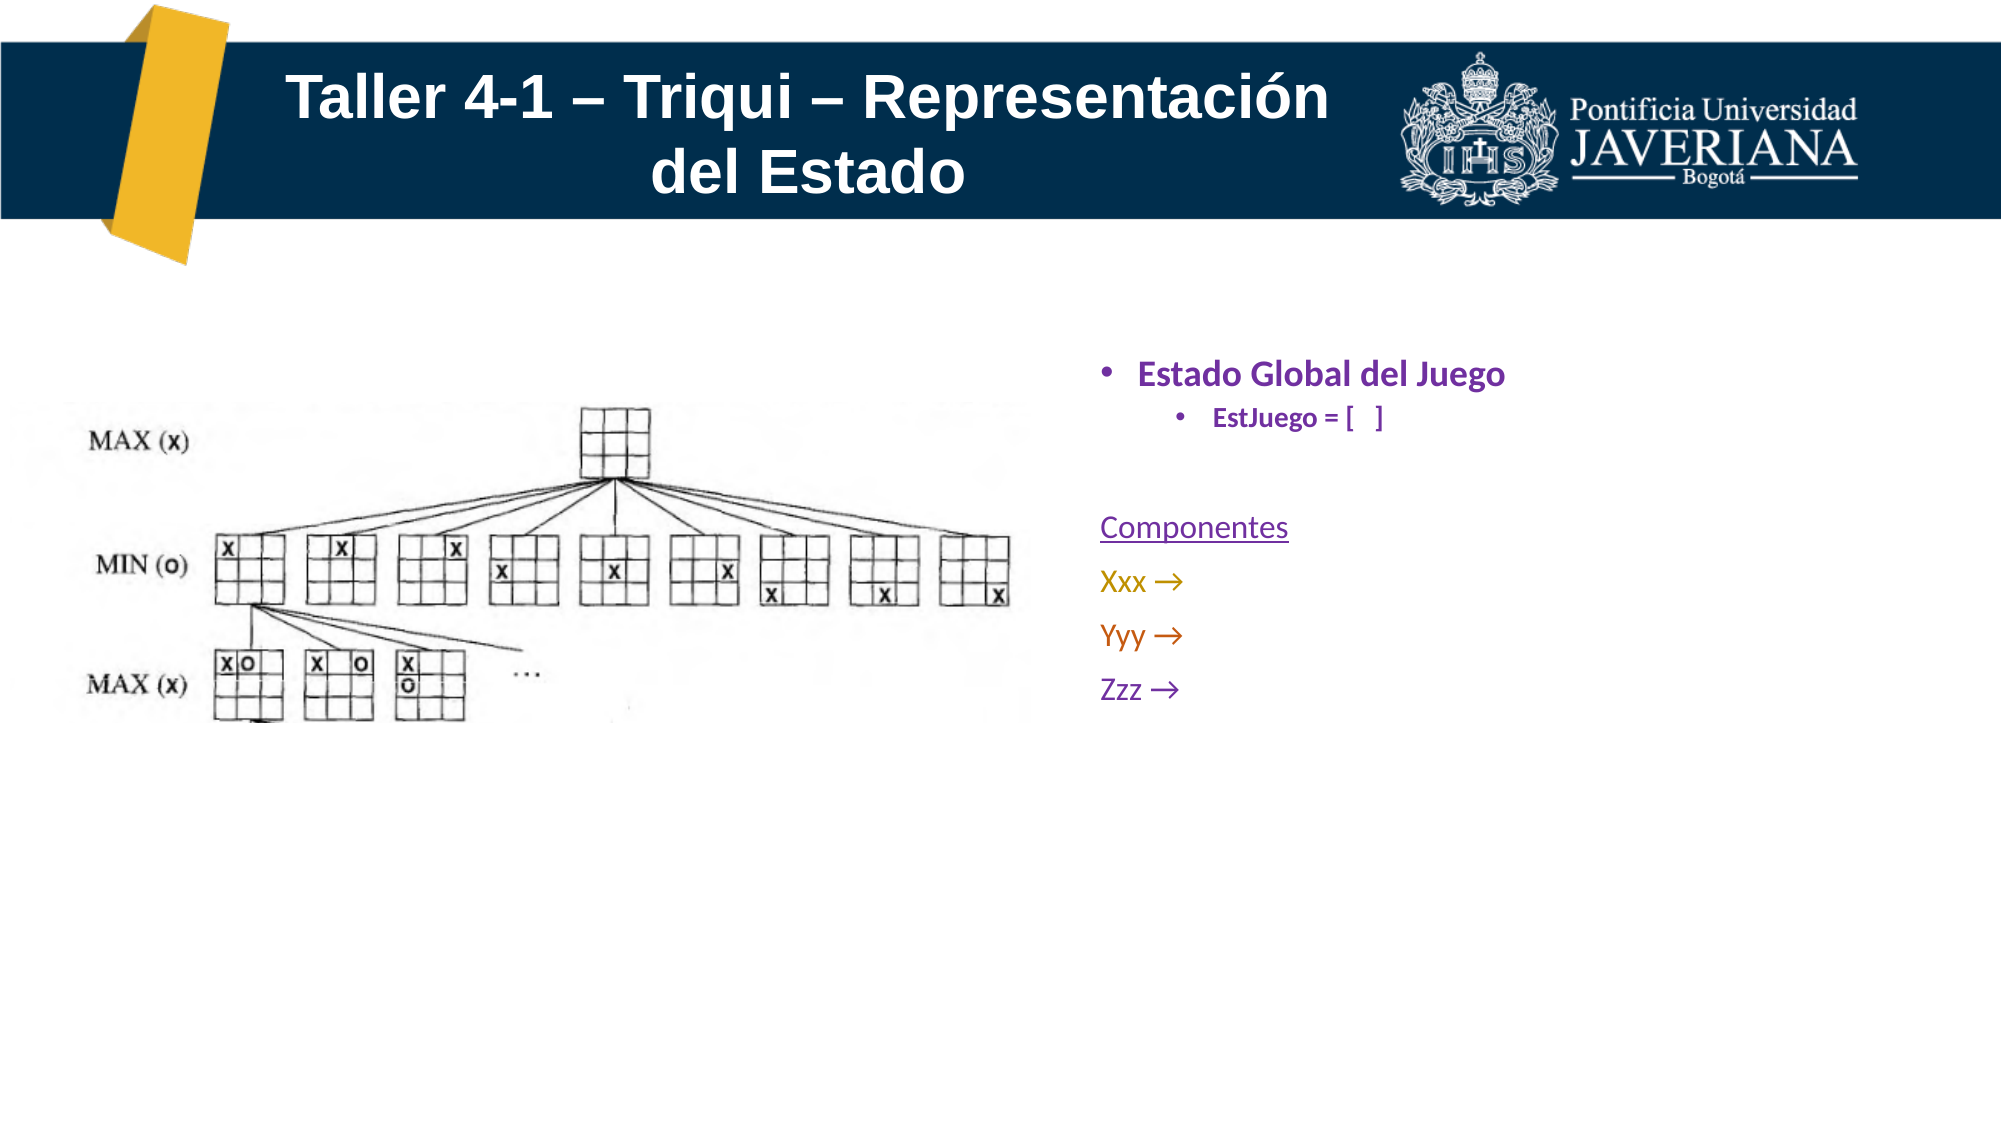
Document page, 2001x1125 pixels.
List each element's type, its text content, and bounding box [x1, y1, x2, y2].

text_box Estado Global del Juego EstJuego = [ ] Componentes Xxx → Yyy → Zzz → [1085, 349, 1967, 976]
picture [10, 402, 1031, 723]
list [0, 0, 2000, 272]
